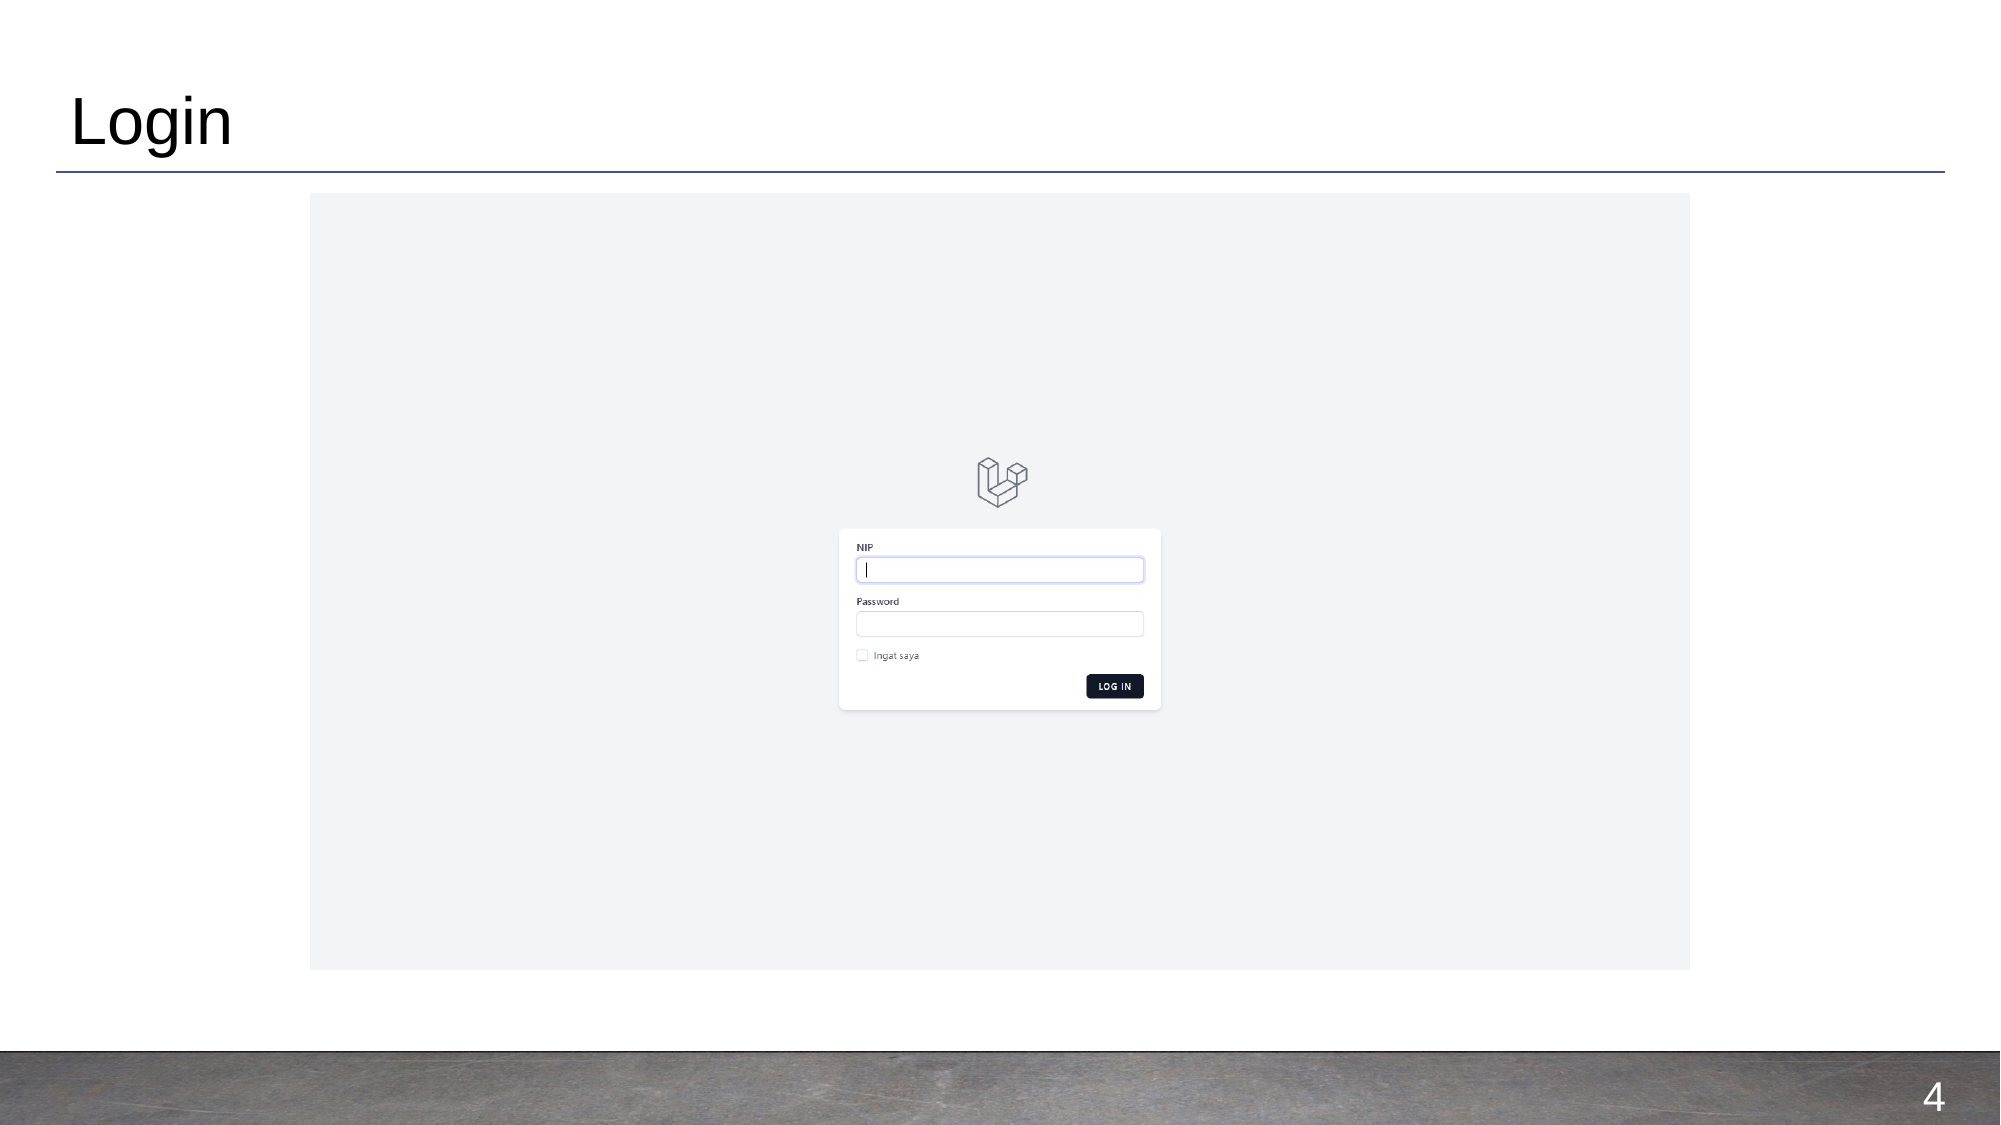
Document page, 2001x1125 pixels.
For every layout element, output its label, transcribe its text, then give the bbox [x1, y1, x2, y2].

title Login [55, 80, 1945, 172]
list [310, 193, 1691, 970]
picture [0, 1051, 2000, 1125]
